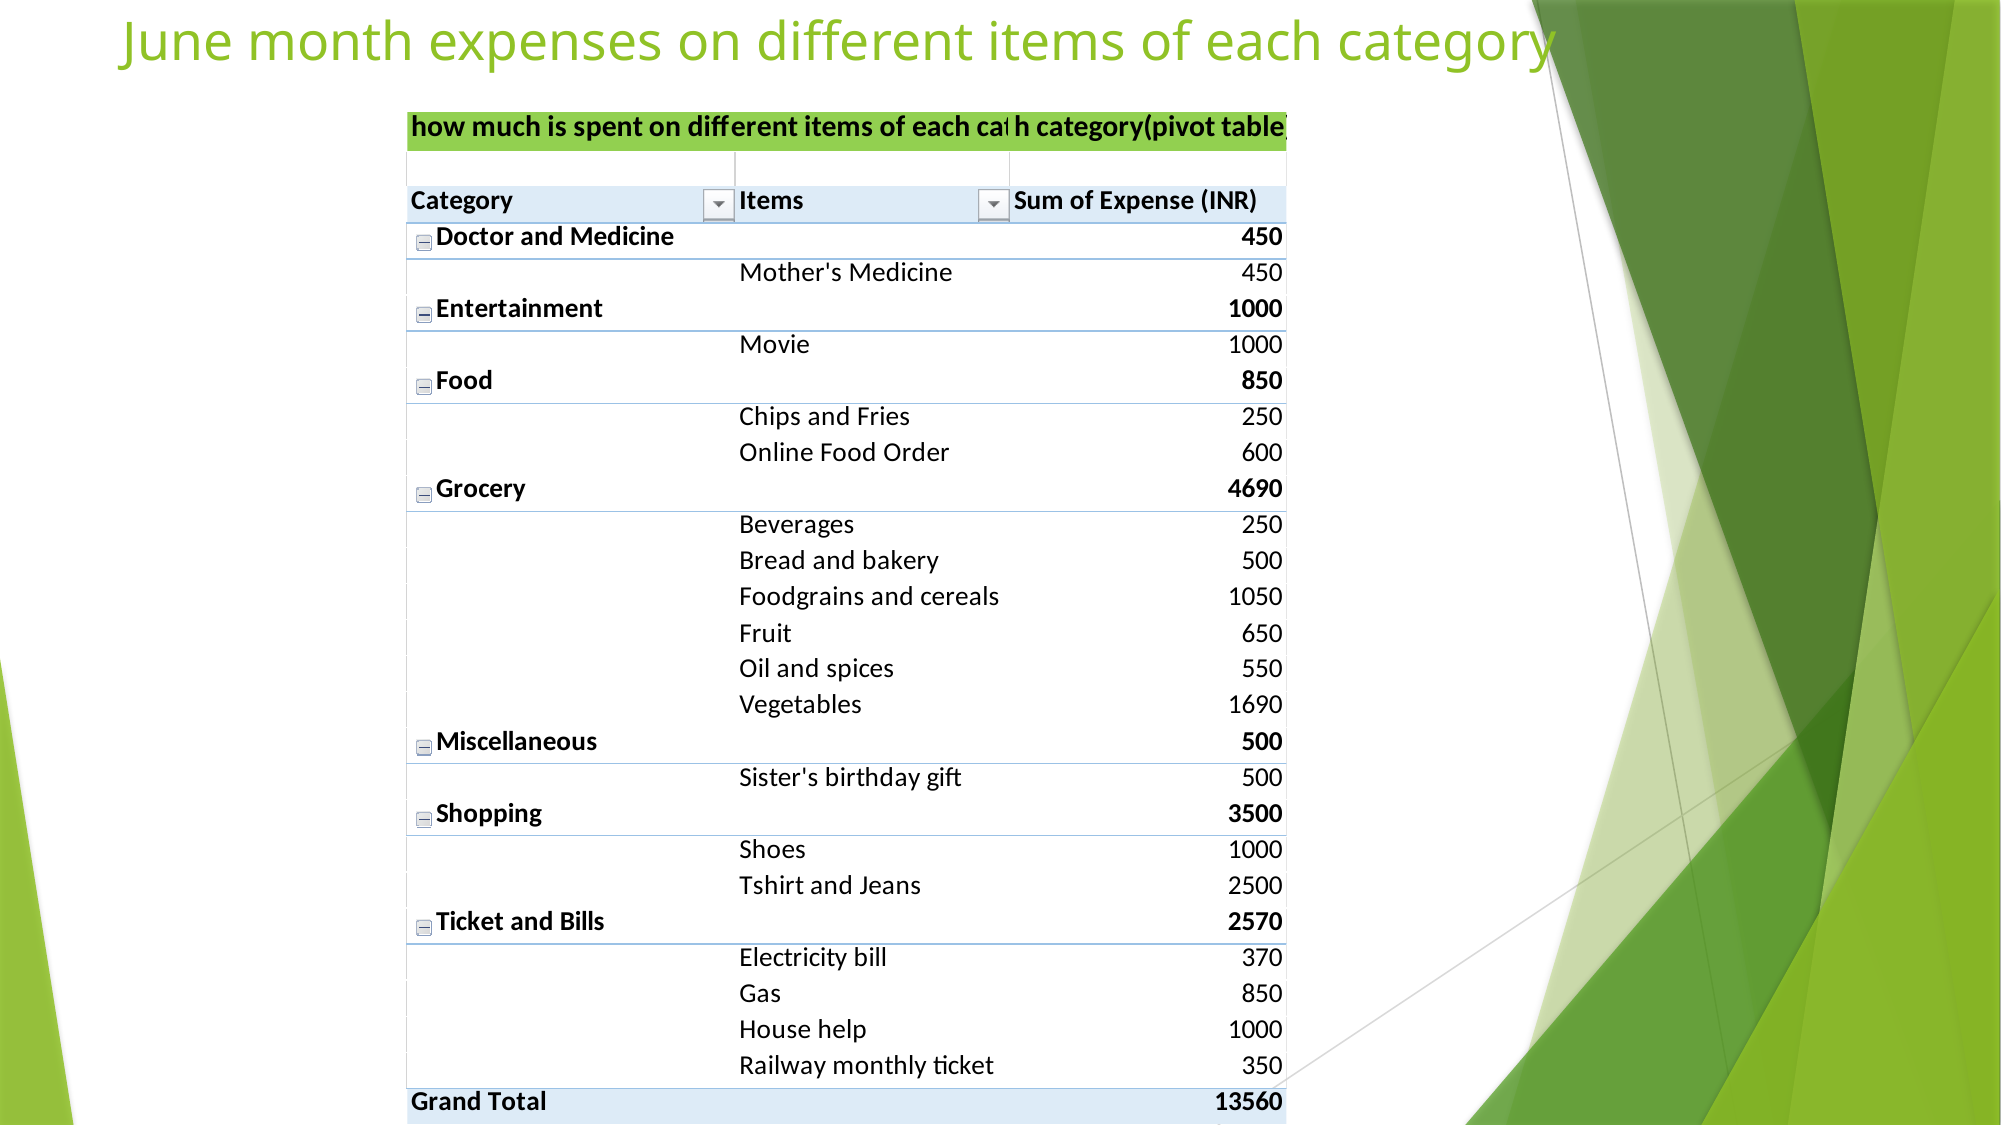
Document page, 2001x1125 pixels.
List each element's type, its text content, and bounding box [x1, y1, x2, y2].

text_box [405, 111, 1289, 1125]
title June month expenses on different items of each category [107, 0, 1780, 120]
